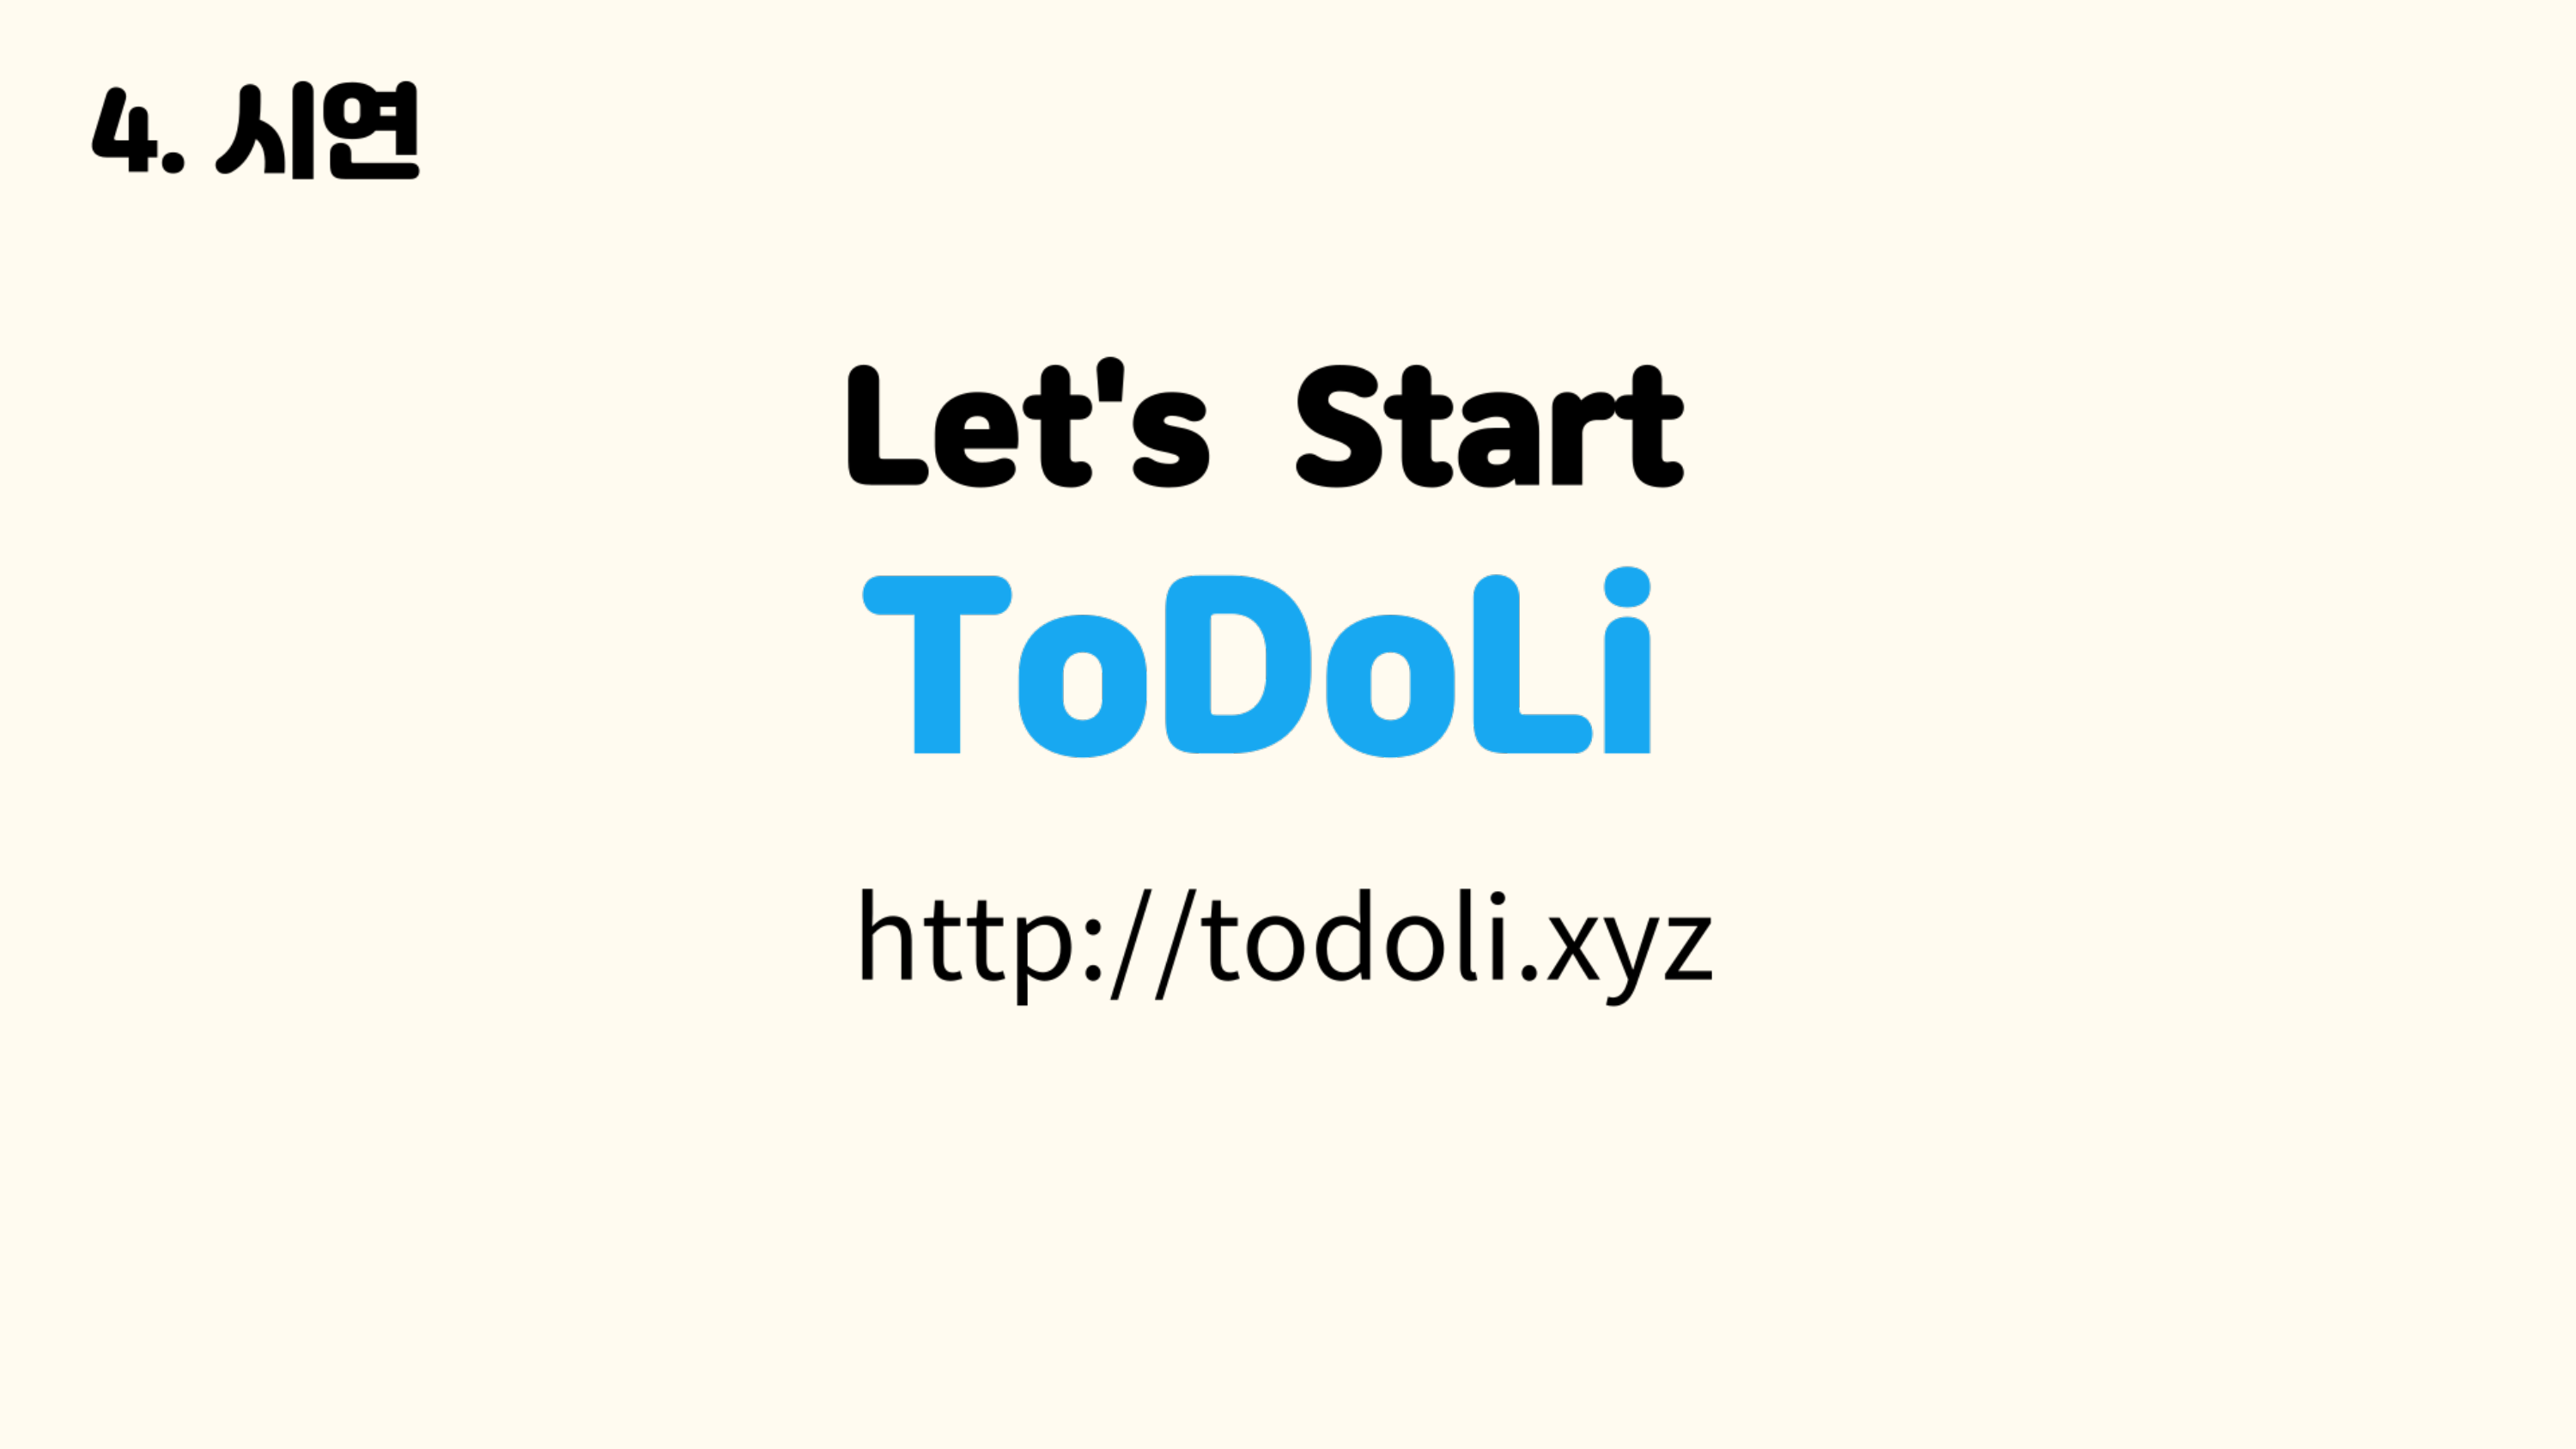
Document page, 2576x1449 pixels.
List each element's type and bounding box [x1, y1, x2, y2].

picture [28, 44, 467, 227]
picture [548, 302, 1777, 1058]
